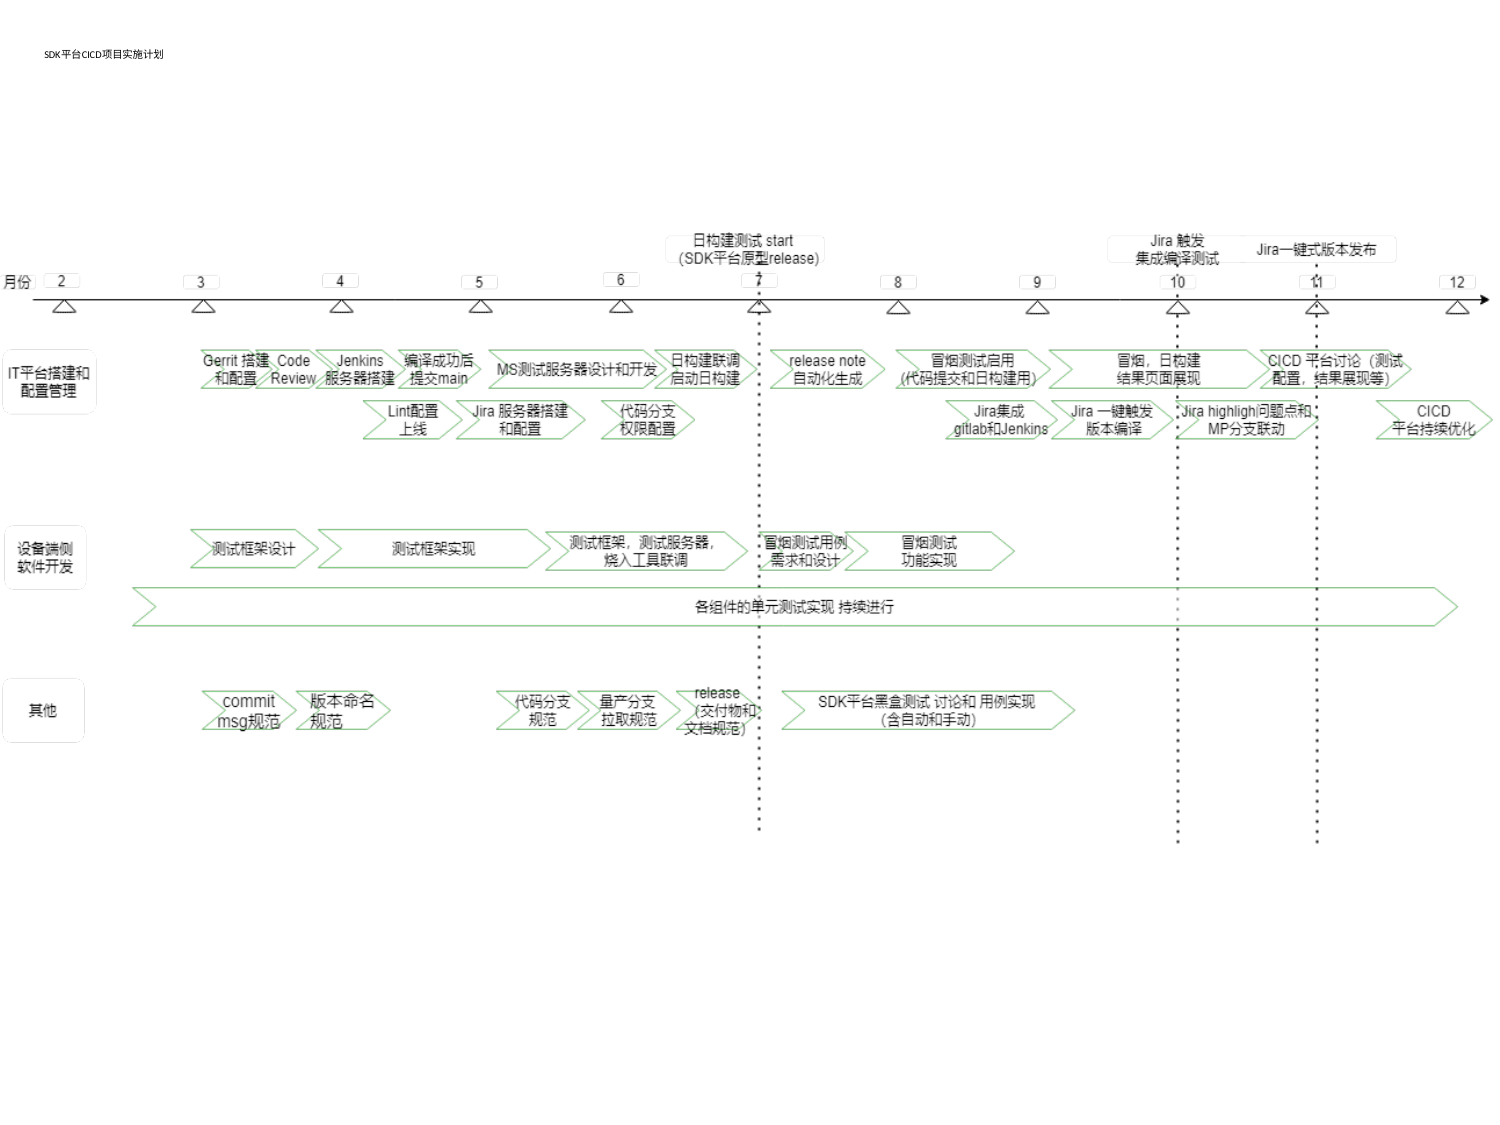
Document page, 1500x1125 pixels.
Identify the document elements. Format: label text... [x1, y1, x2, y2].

picture [0, 231, 1500, 845]
title SDK平台CICD项目实施计划 [29, 27, 1305, 87]
